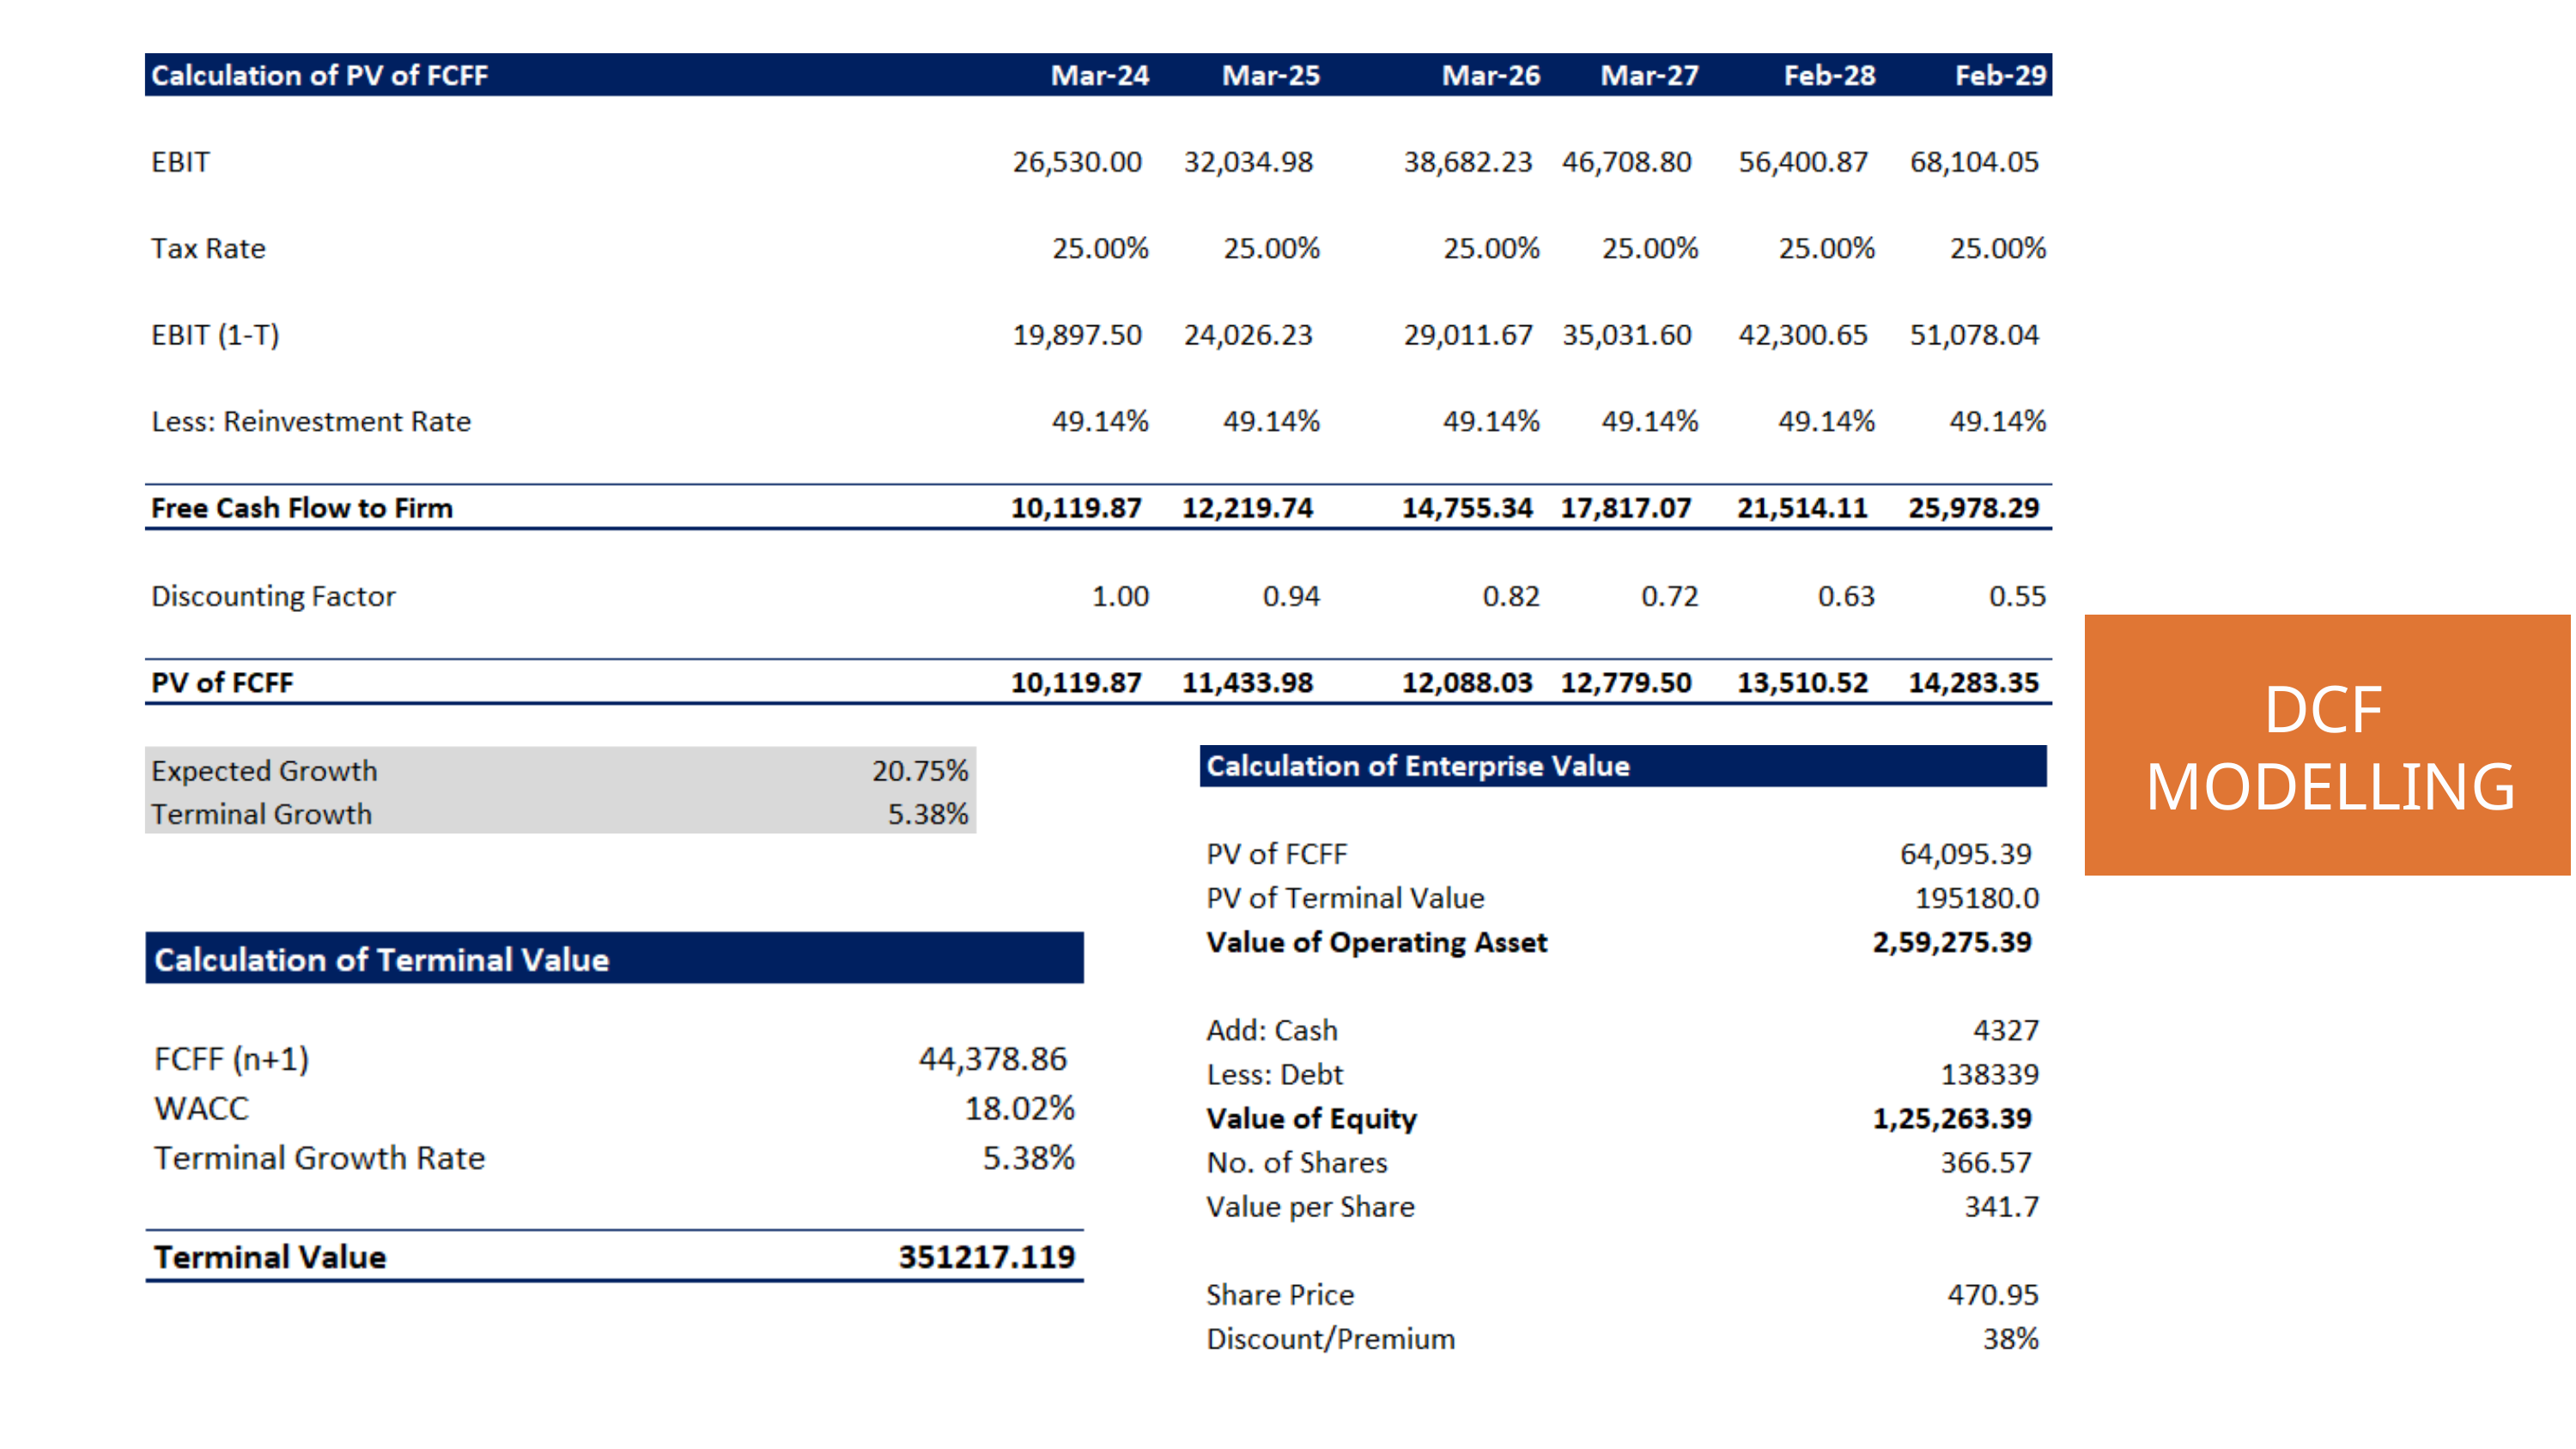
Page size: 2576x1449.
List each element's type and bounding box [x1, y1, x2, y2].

text_box [144, 53, 2053, 834]
text_box [1200, 745, 2053, 1362]
text_box [144, 916, 1099, 1304]
text_box [2084, 614, 2572, 876]
